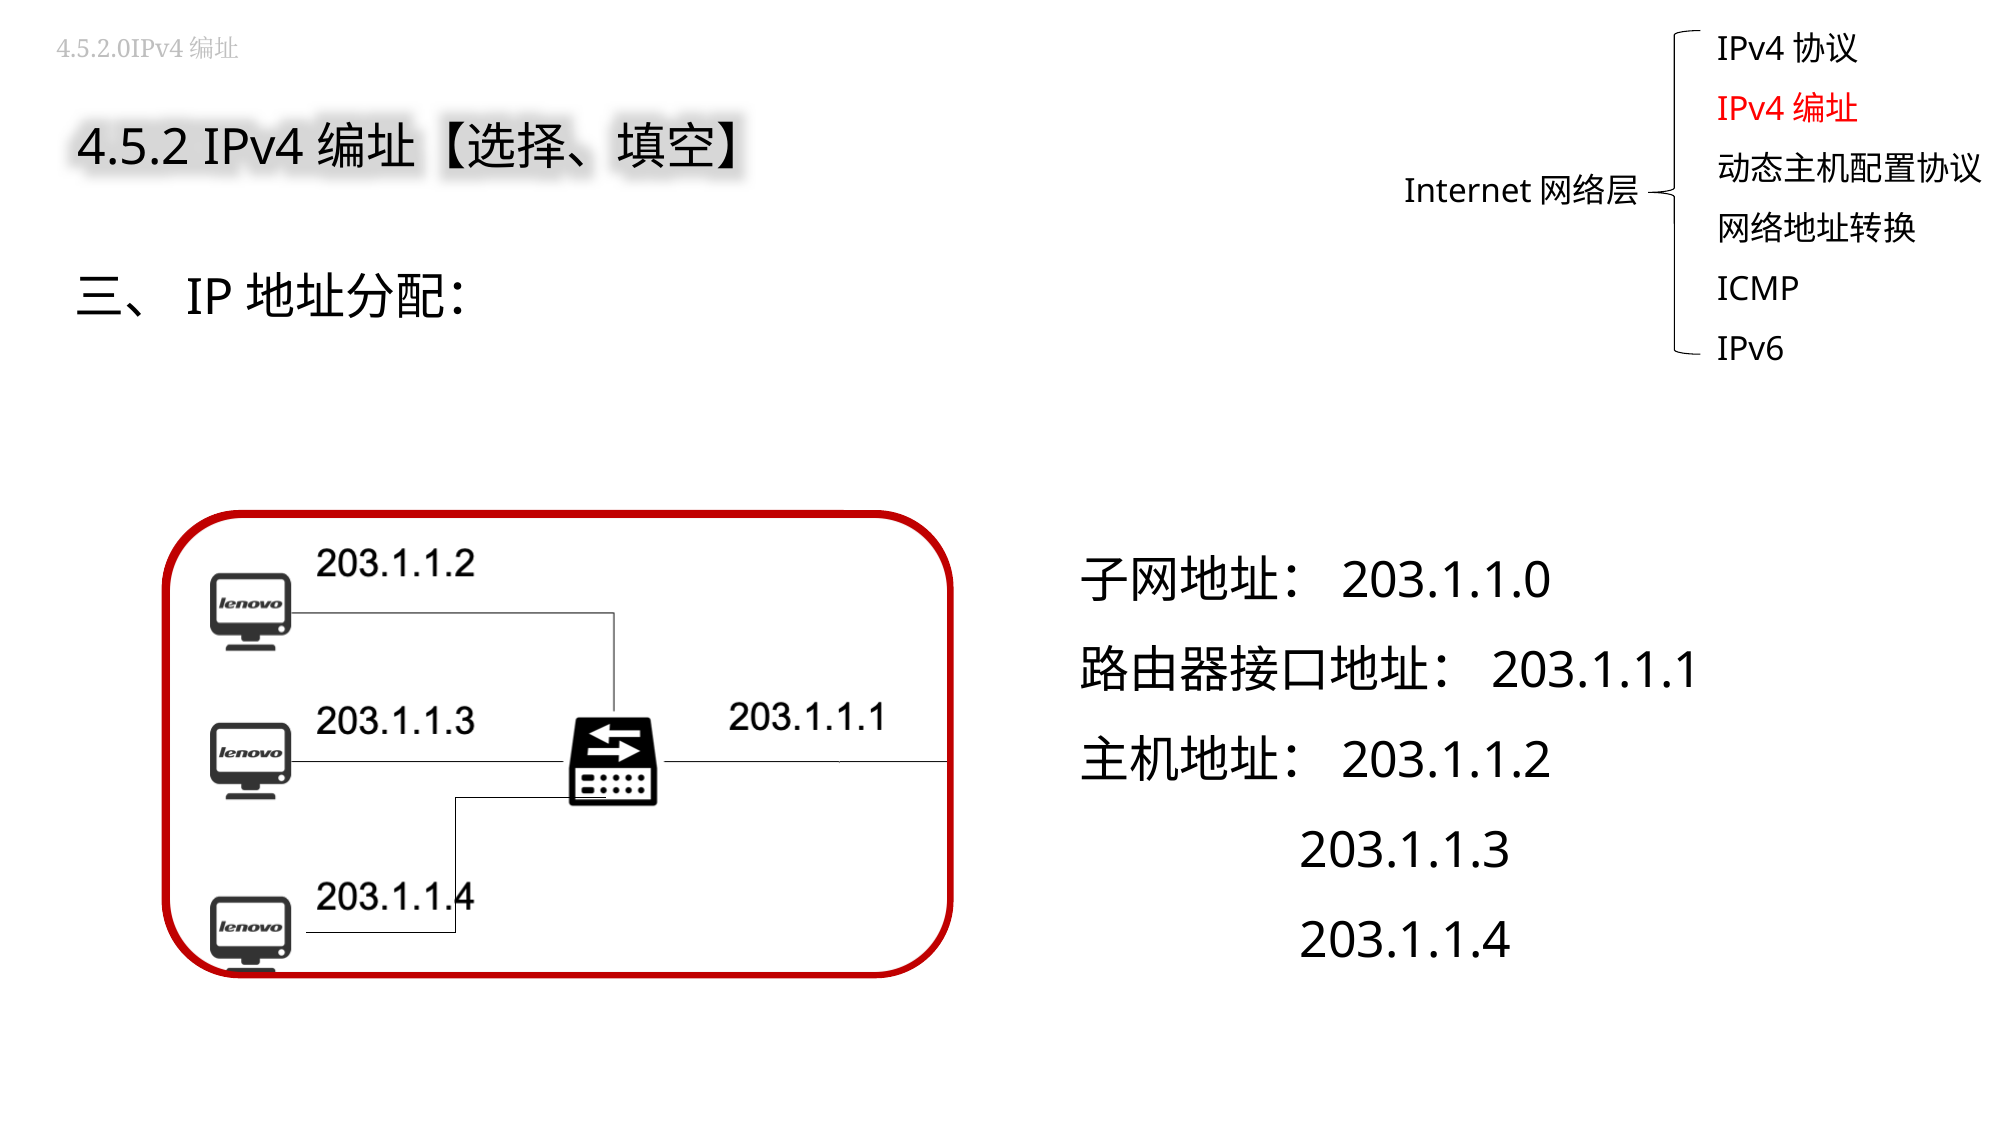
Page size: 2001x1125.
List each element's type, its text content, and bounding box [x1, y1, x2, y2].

text_box 子网地址：203.1.1.0 路由器接口地址：203.1.1.1 主机地址：203.1.1.2 203.1.1.3 203.1.1.4 [1064, 510, 1882, 975]
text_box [305, 797, 606, 933]
text_box 4.5.2 IPv4编址【选择、填空】 [59, 51, 1072, 208]
text_box [1673, 332, 1701, 355]
text_box IPv4协议 IPv4编址 动态主机配置协议 网络地址转换 ICMP IPv6 [1702, 0, 1998, 374]
text_box 4.5.2.0IPv4编址 [41, 25, 255, 70]
picture [161, 509, 954, 979]
text_box Internet网络层 [1389, 161, 1655, 217]
text_box 三、IP地址分配： [59, 226, 1837, 332]
text_box [1655, 29, 1701, 226]
